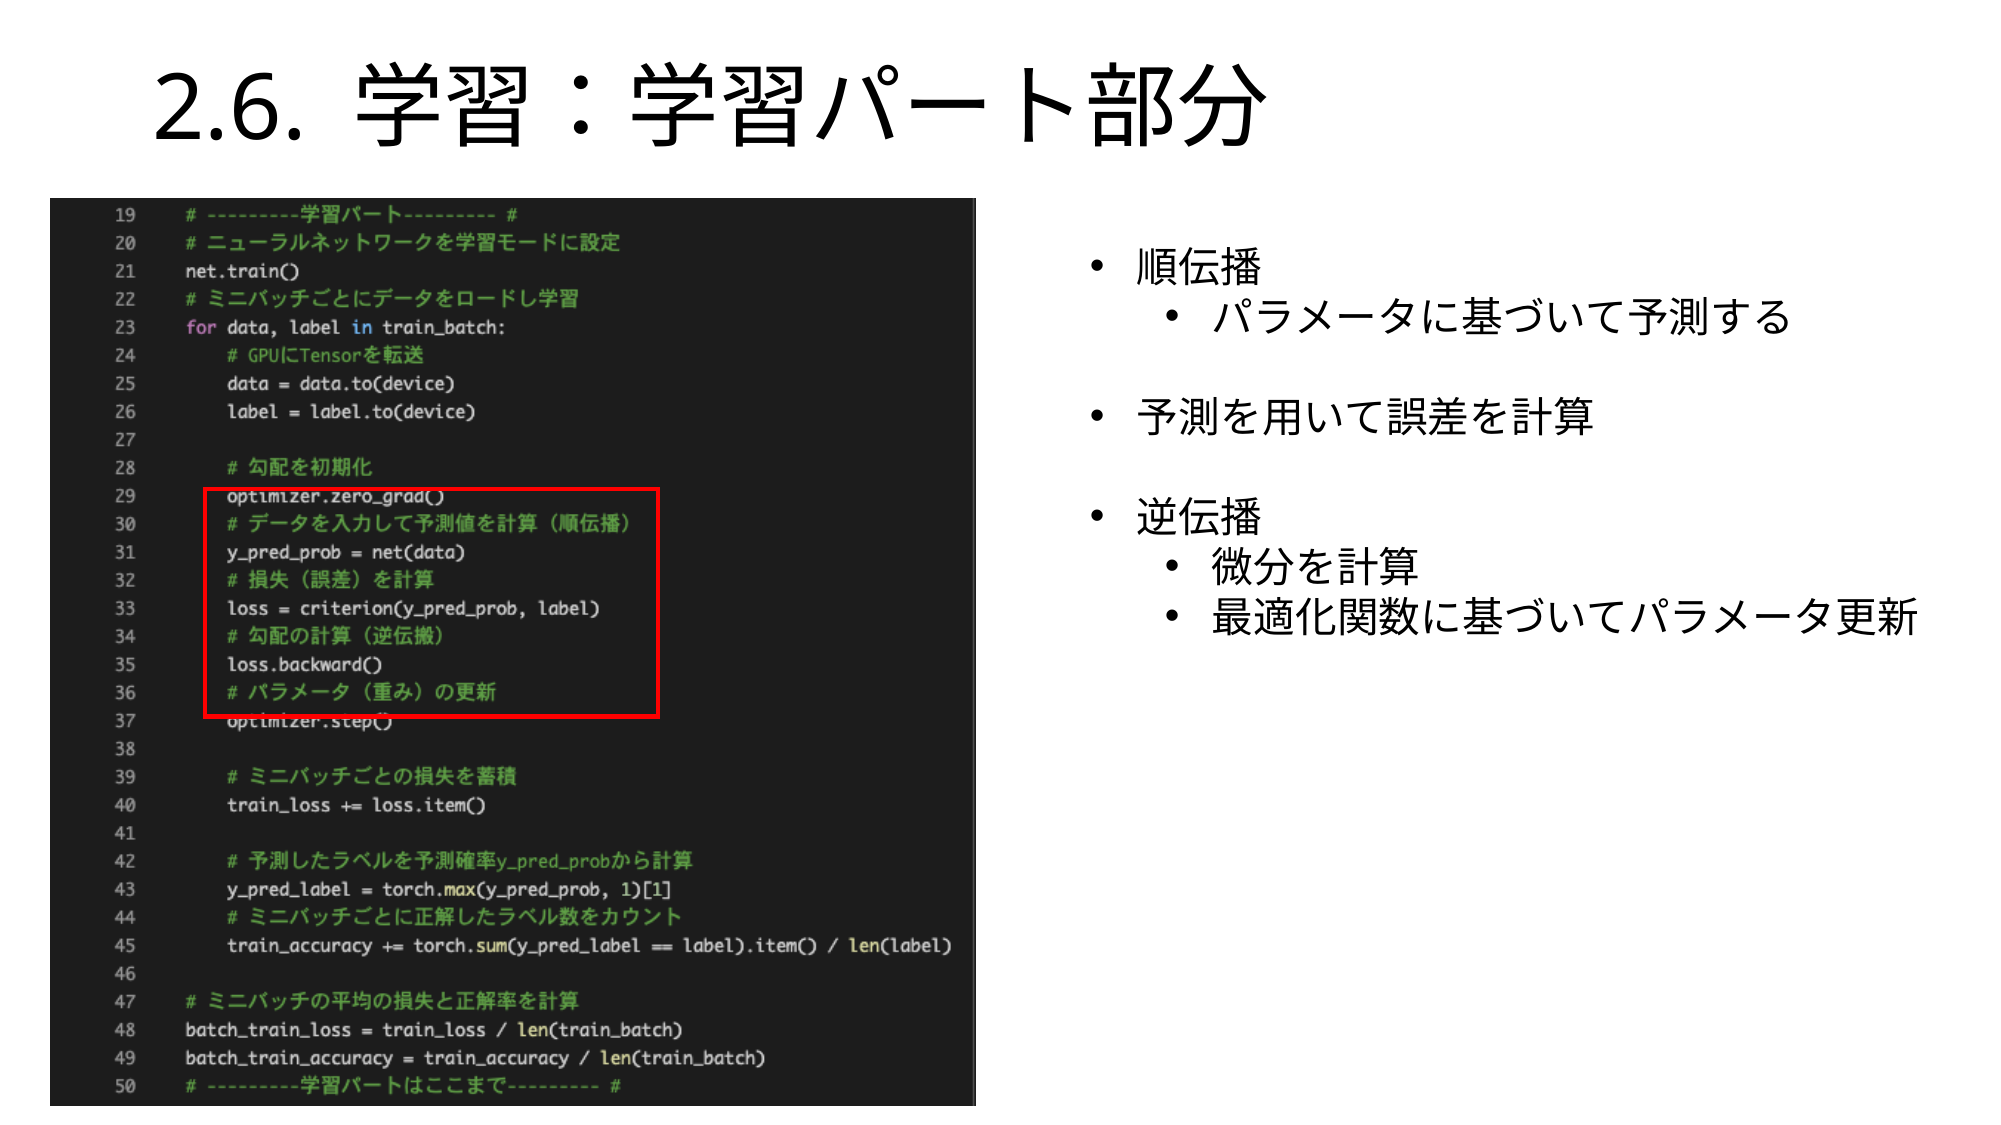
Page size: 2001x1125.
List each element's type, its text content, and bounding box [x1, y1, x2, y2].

picture [50, 198, 976, 1106]
text_box 順伝播 パラメータに基づいて予測する 予測を用いて誤差を計算 逆伝播 微分を計算 最適化関数に基づいてパラメータ更新 [1075, 232, 1934, 648]
title 2.6. 学習：学習パート部分 [137, 1, 1863, 219]
